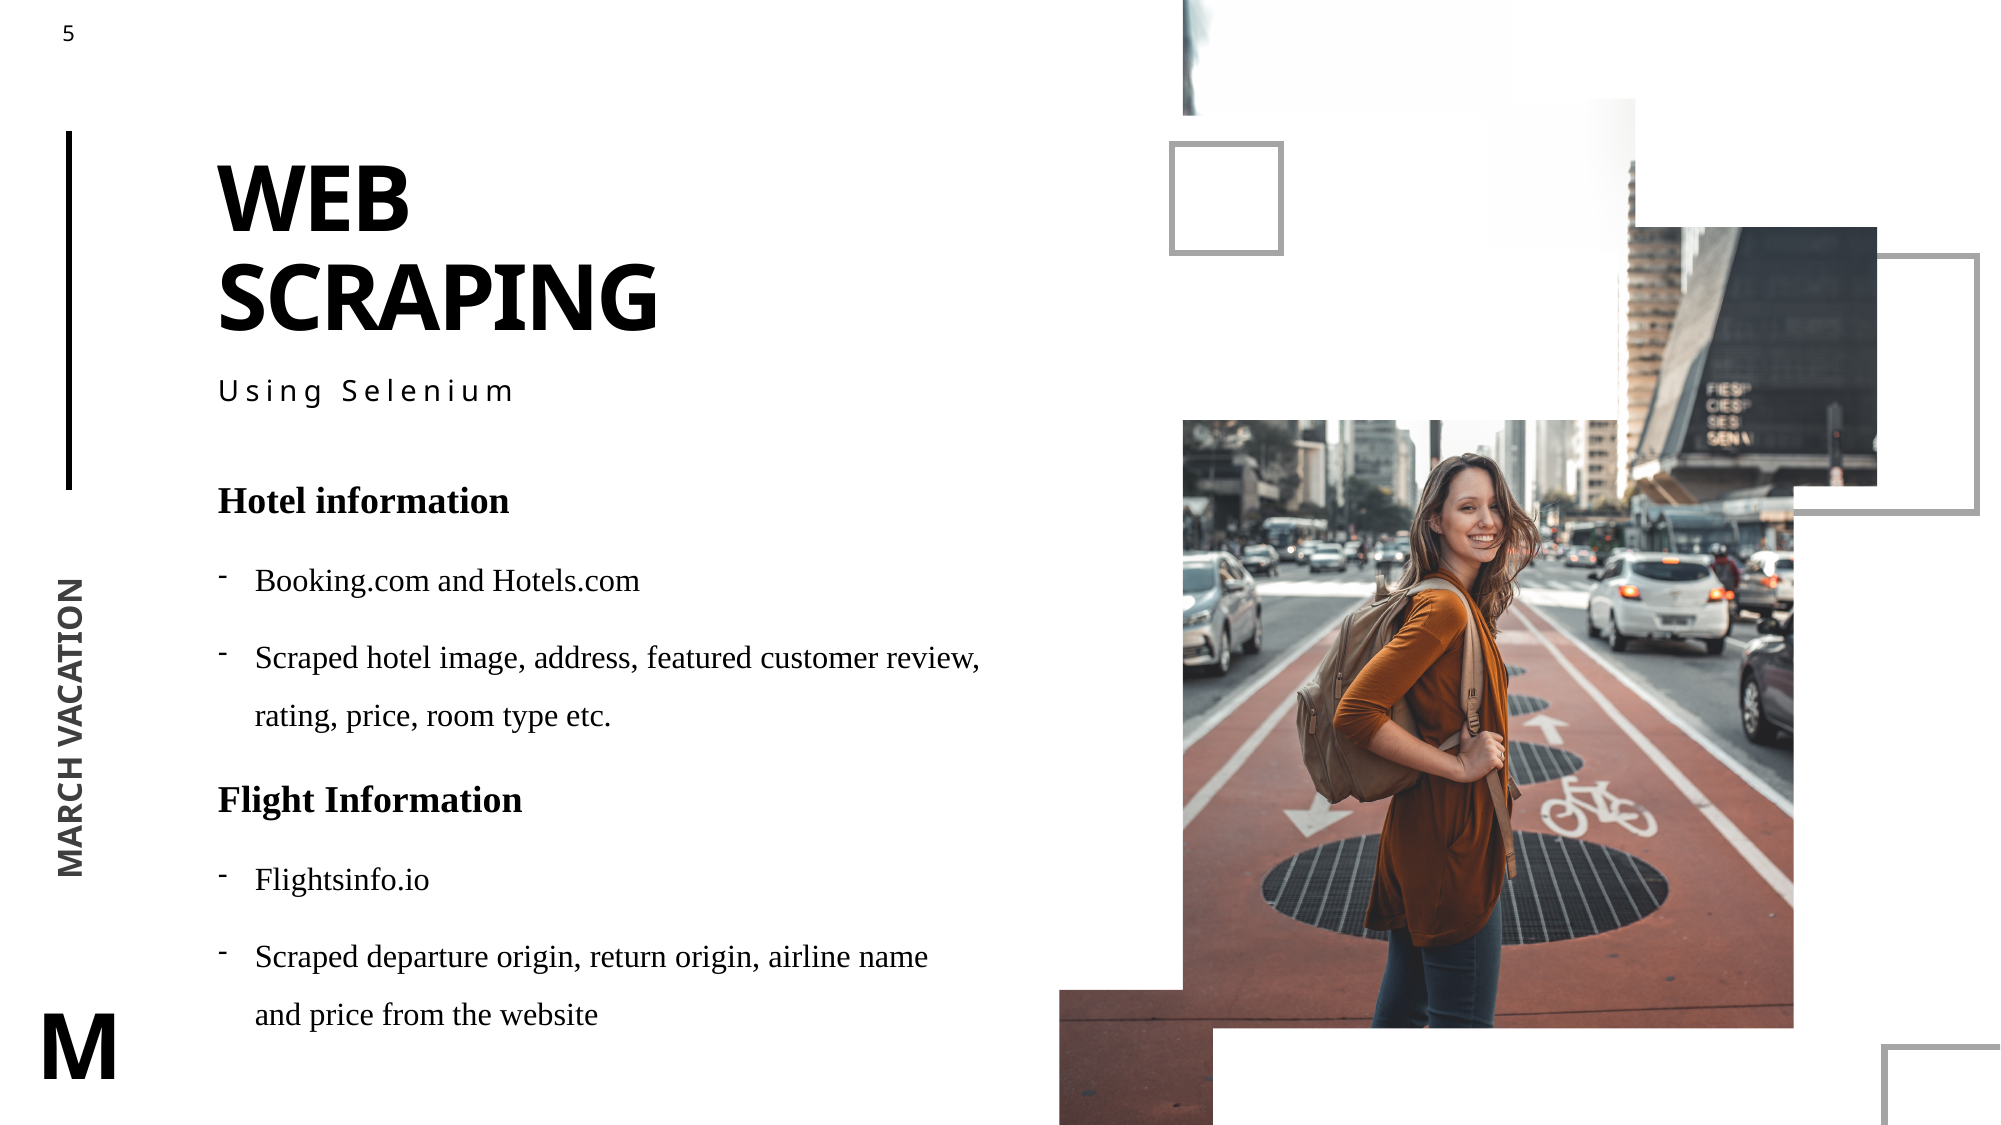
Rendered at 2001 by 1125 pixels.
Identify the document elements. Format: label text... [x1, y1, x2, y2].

picture [1059, 0, 1878, 1125]
list M [21, 984, 110, 1101]
title Web Scraping [217, 129, 876, 358]
list Hotel information Booking.com and Hotels.com Scraped hotel image, address, featured customer review, rating, price, room type etc. Flight Information Flightsinfo.io Scraped departure origin, return origin, airline name and price from the website [217, 445, 998, 1042]
footer March vacation [45, 534, 92, 895]
list Using Selenium [217, 368, 876, 445]
